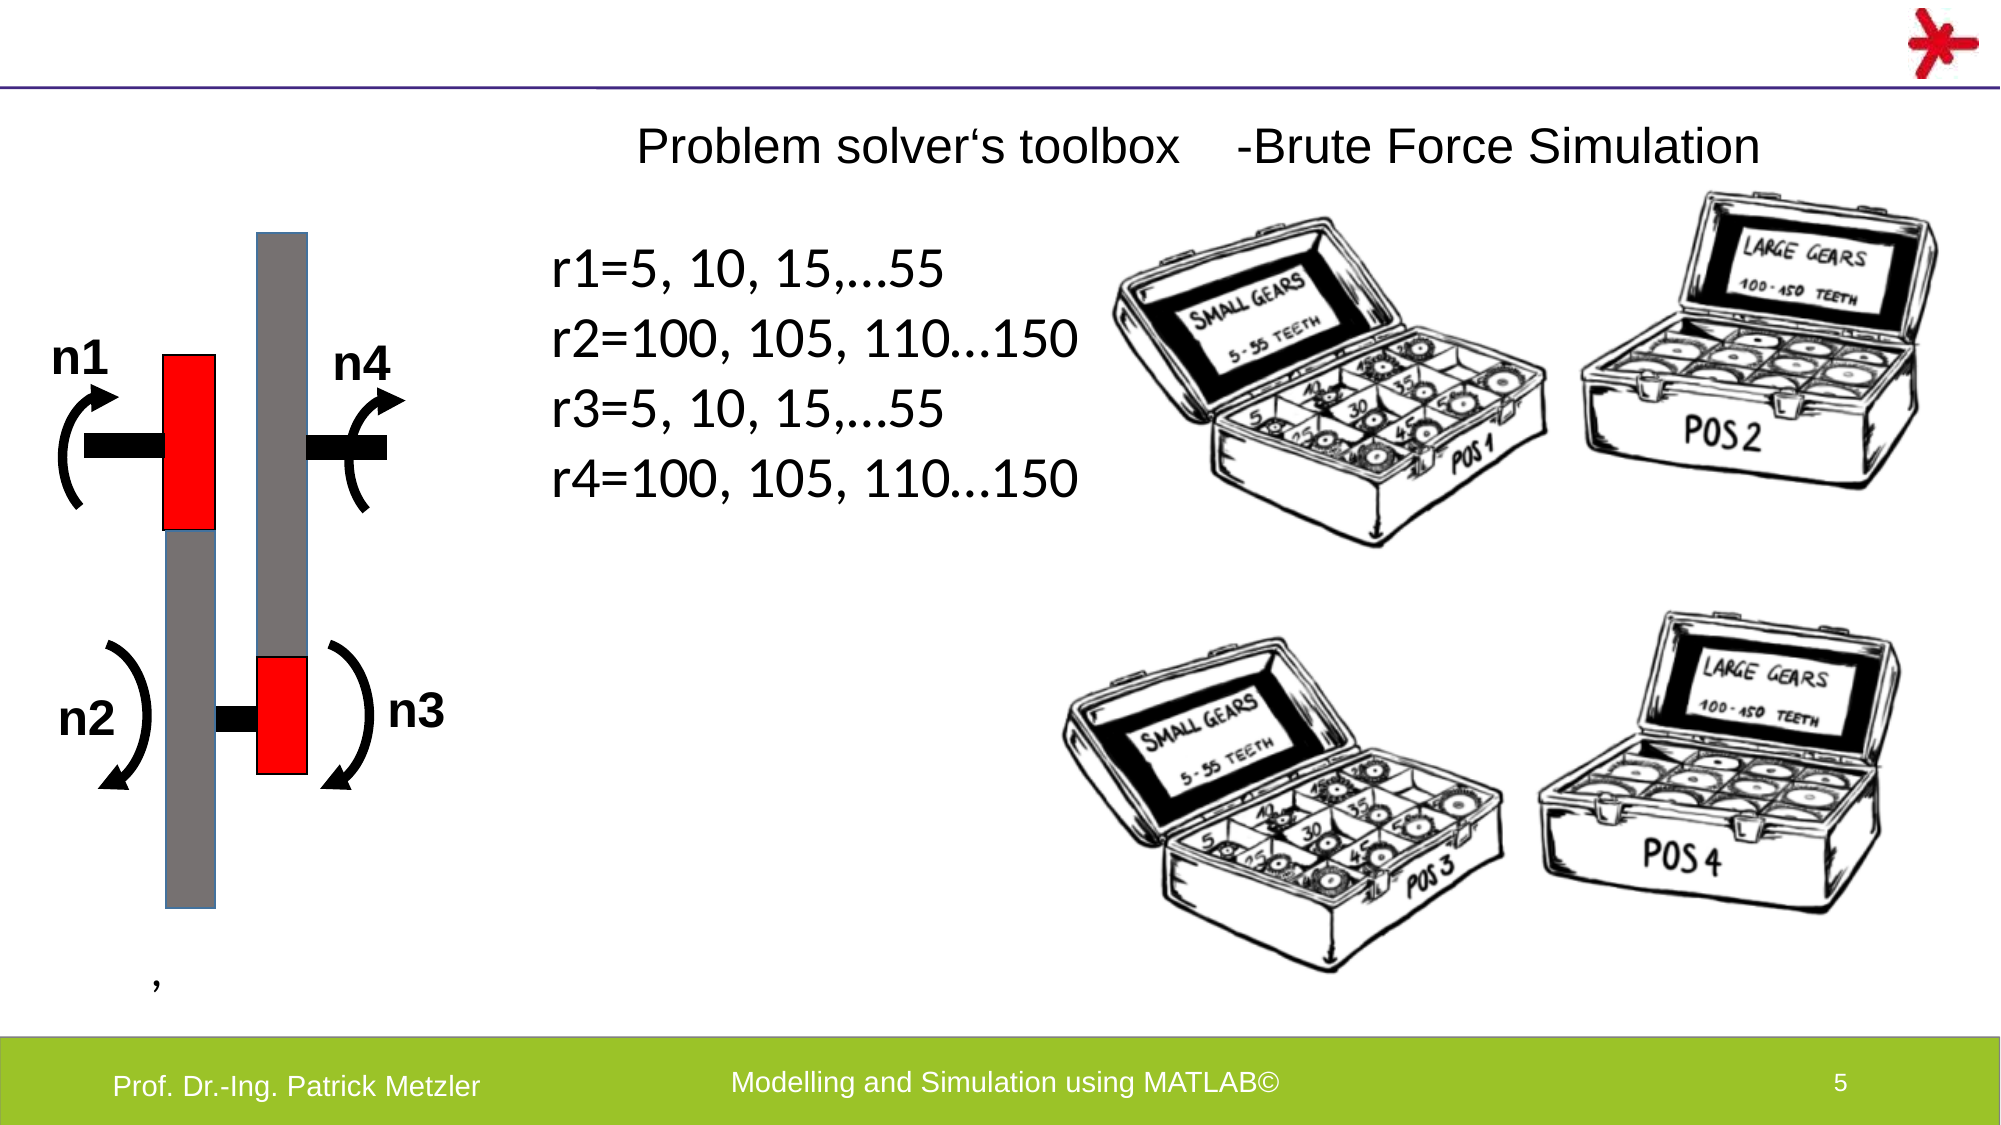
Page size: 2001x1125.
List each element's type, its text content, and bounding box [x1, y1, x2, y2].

picture [1098, 182, 1955, 560]
picture [1908, 8, 1979, 79]
text_box r1=5, 10, 15,…55 r2=100, 105, 110…150 r3=5, 10, 15,…55 r4=100, 105, 110…150 [536, 221, 1095, 517]
picture [1037, 561, 1955, 1020]
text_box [35, 232, 464, 909]
title Problem solver‘s toolbox -Brute Force Simulation [621, 96, 1866, 198]
